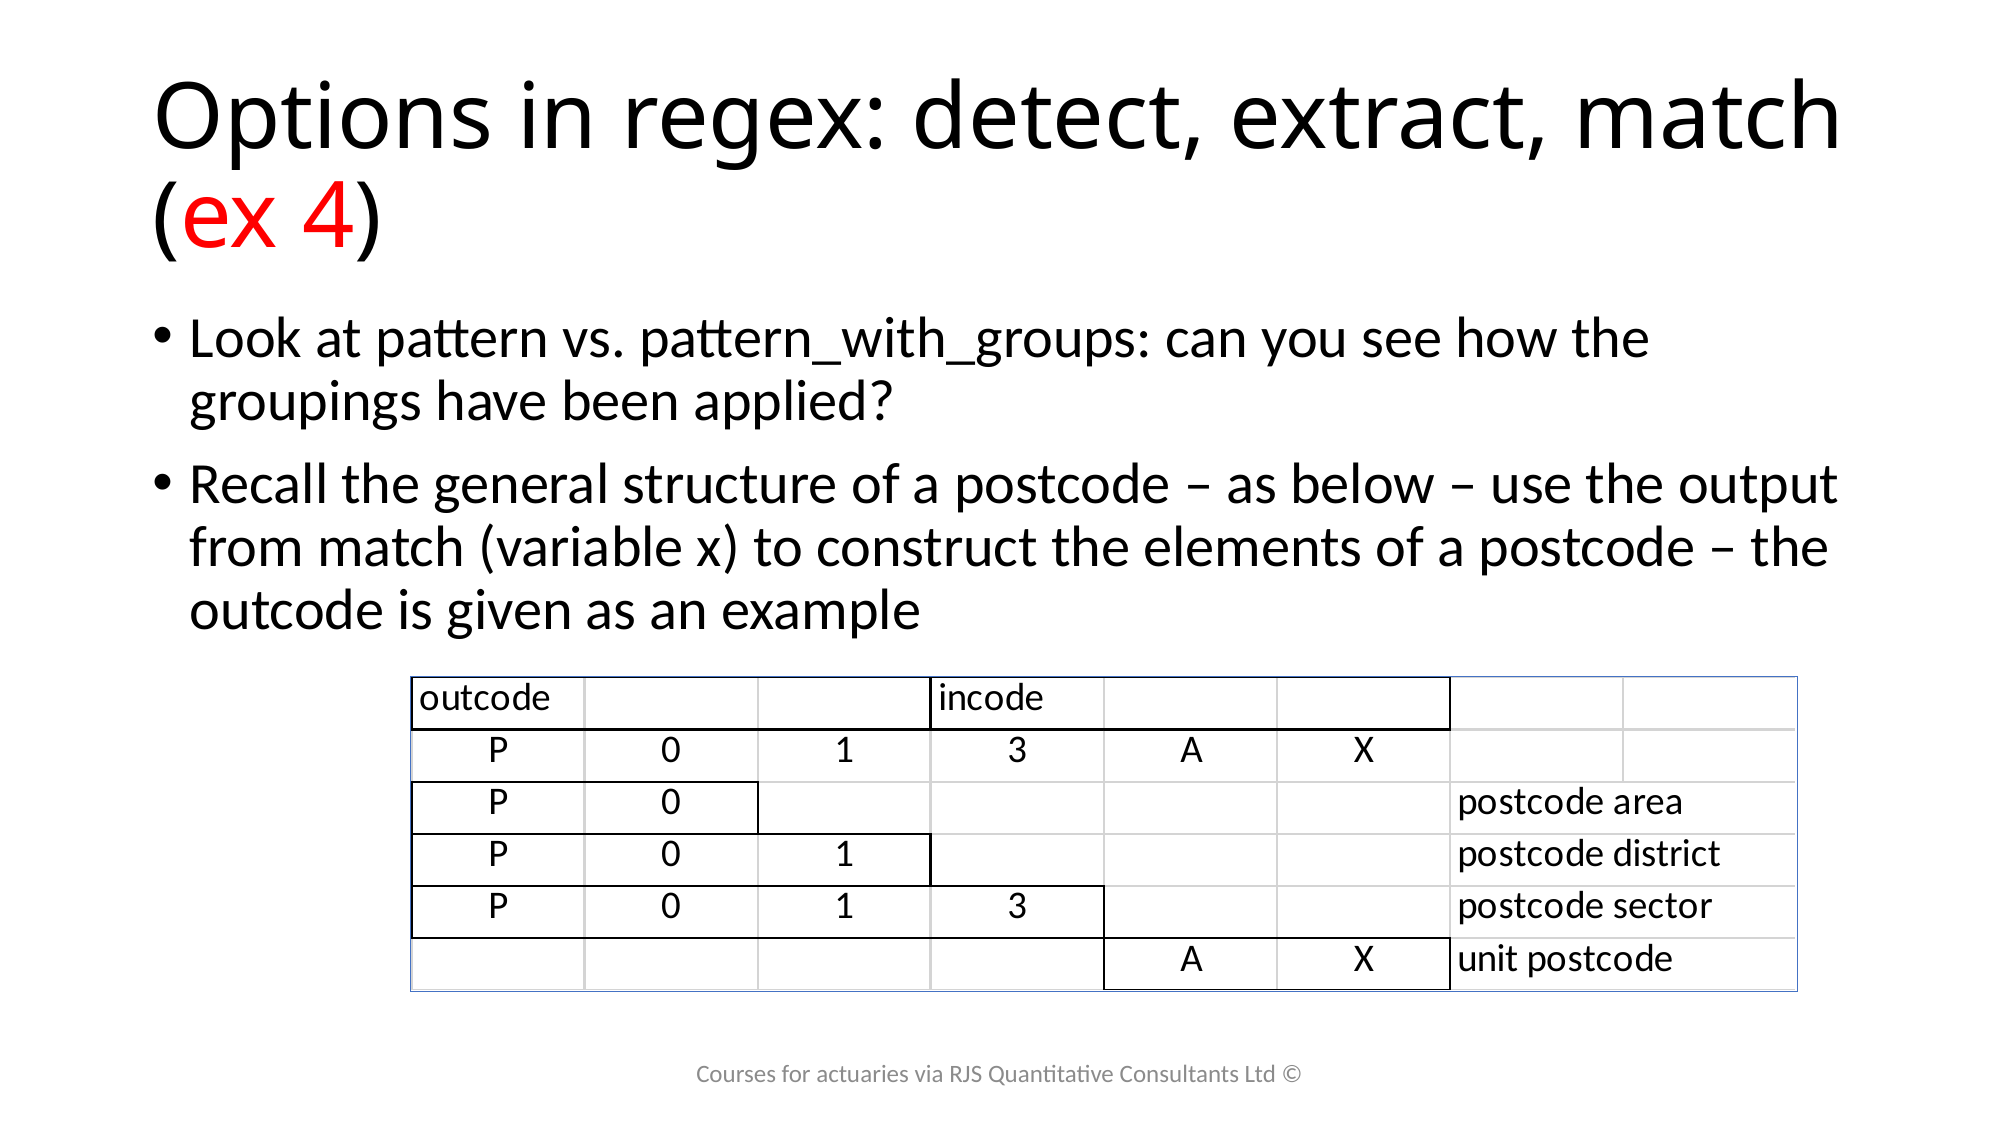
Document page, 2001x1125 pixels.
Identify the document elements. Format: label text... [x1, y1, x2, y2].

footer Courses for actuaries via RJS Quantitative Consultants Ltd © [662, 1042, 1338, 1103]
list Look at pattern vs. pattern_with_groups: can you see how the groupings have been applied? Recall the general structure of a postcode – as below – use the output from match (variable x) to construct the elements of a postcode – the outcode is given as an example [137, 299, 1863, 1014]
title Options in regex: detect, extract, match (ex 4) [137, 59, 1863, 278]
picture [410, 676, 1798, 992]
